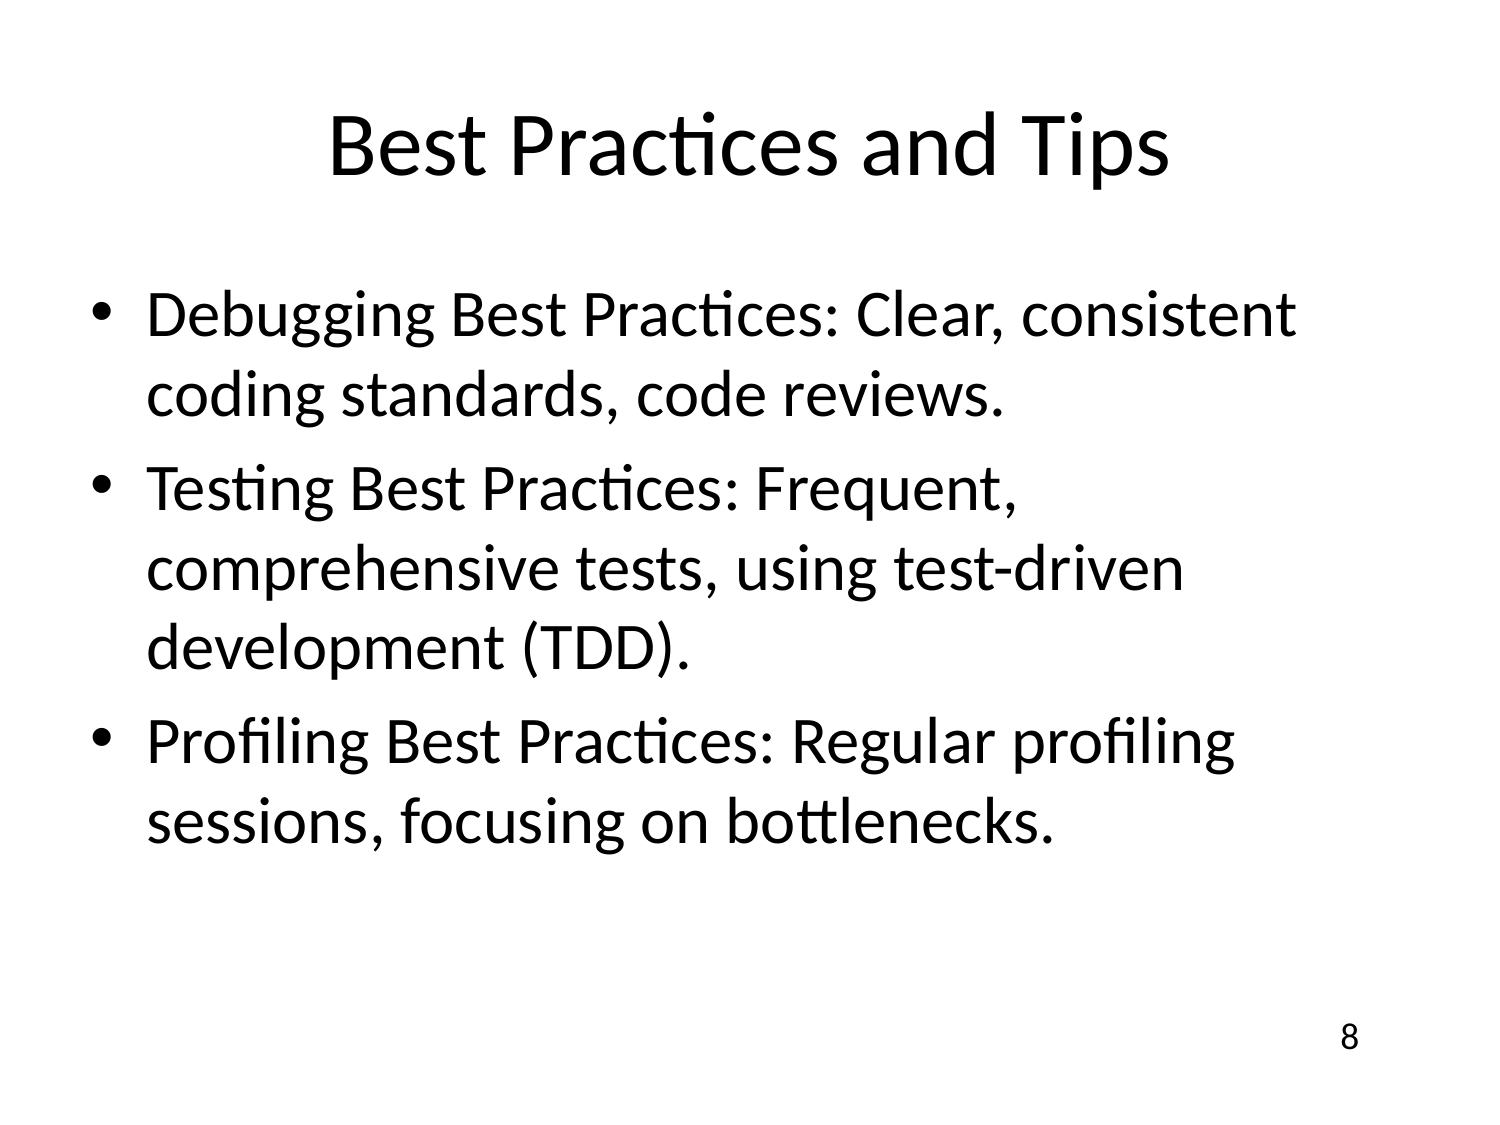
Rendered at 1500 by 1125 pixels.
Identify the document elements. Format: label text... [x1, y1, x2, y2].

list Debugging Best Practices: Clear, consistent coding standards, code reviews. Testing Best Practices: Frequent, comprehensive tests, using test-driven development (TDD). Profiling Best Practices: Regular profiling sessions, focusing on bottlenecks. [75, 262, 1425, 1005]
title Best Practices and Tips [75, 45, 1425, 233]
text_box 8 [1325, 1004, 1375, 1065]
